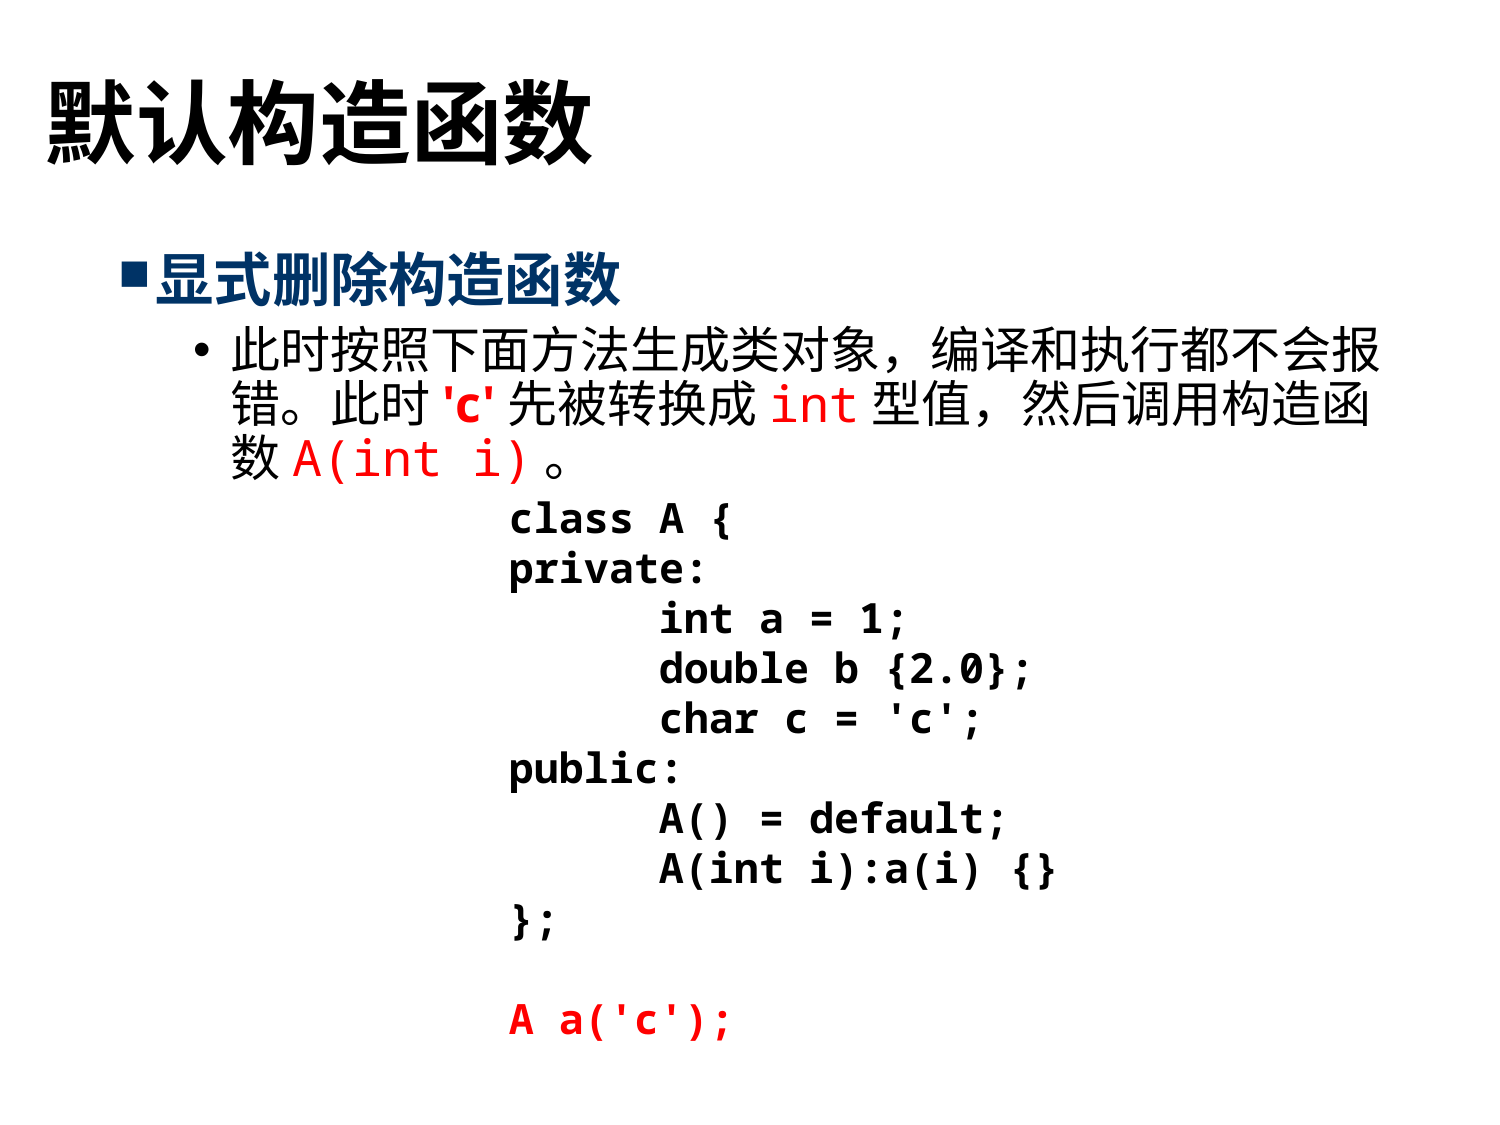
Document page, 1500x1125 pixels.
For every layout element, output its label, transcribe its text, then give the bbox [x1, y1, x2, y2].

title 默认构造函数 [29, 19, 1324, 237]
list 显式删除构造函数 此时按照下面方法生成类对象，编译和执行都不会报错。此时'c'先被转换成int型值，然后调用构造函数A(int i)。 [103, 244, 1424, 1071]
text_box class A { private: int a = 1; double b {2.0}; char c = 'c'; public: A() = default; A(int i):a(i) {} }; A a('c'); [419, 484, 1170, 1050]
